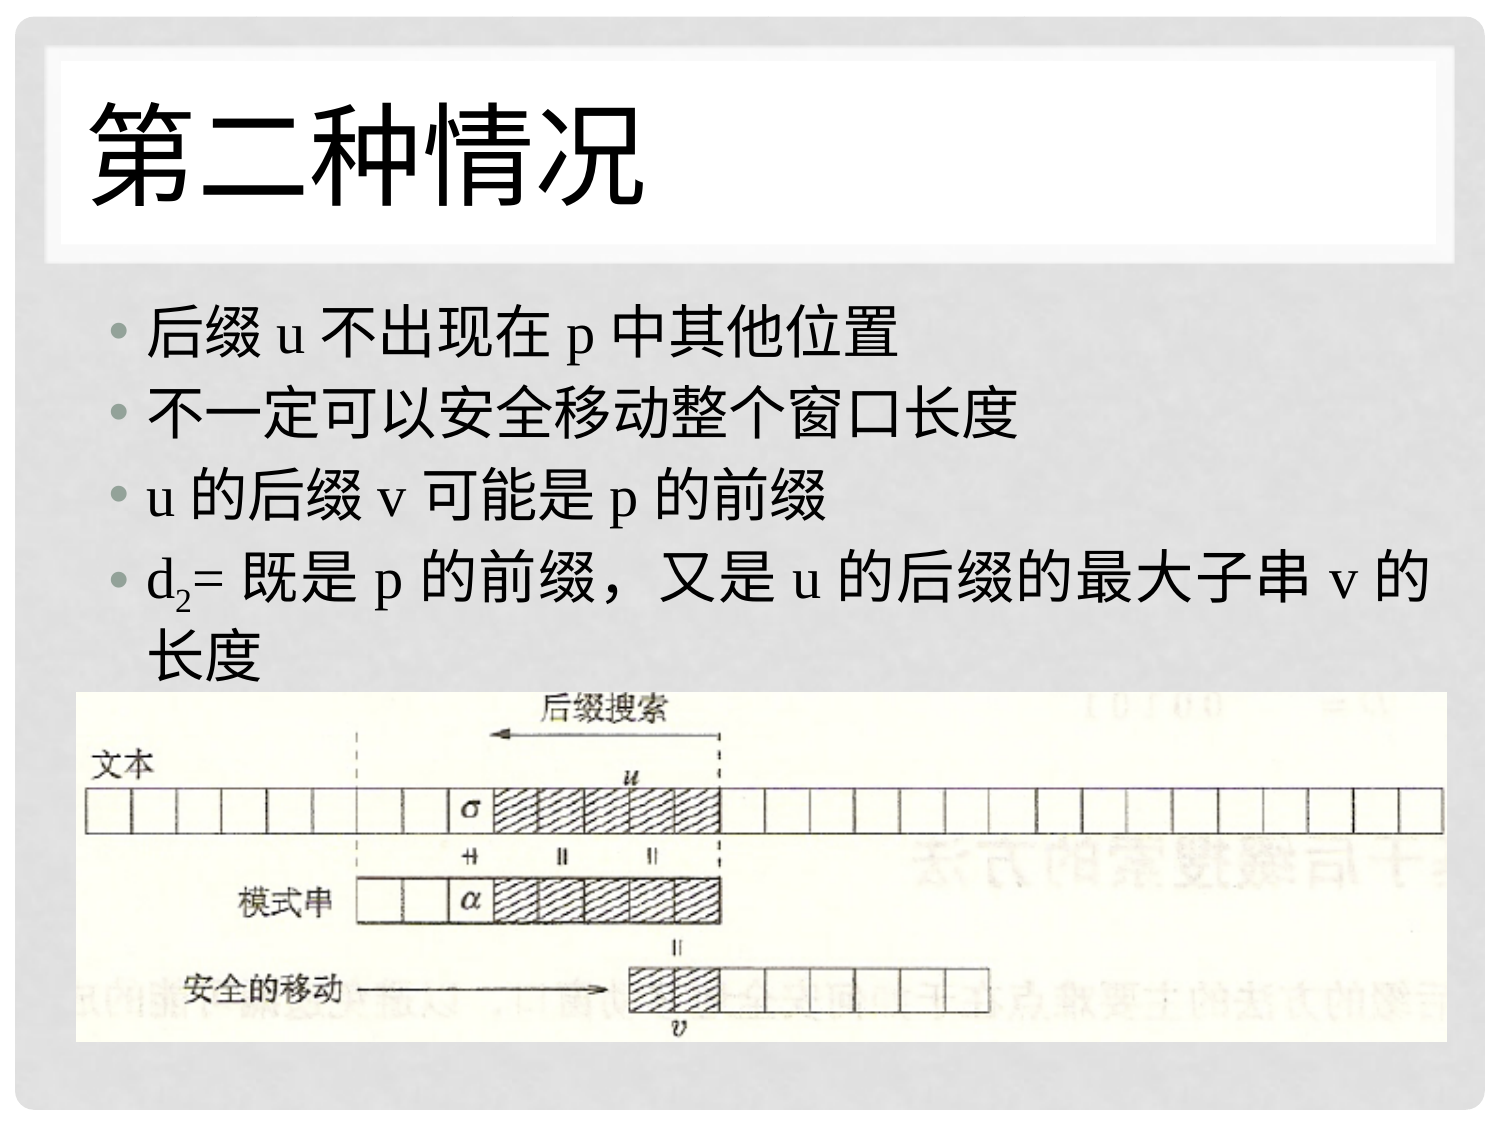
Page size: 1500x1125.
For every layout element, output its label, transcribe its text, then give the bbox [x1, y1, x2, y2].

text_box 后缀u不出现在p中其他位置 不一定可以安全移动整个窗口长度 u的后缀v可能是p的前缀 d2=既是p的前缀，又是u的后缀的最大子串v的长度 [75, 287, 1447, 1047]
picture [76, 692, 1448, 1043]
title 第二种情况 [69, 66, 1425, 238]
